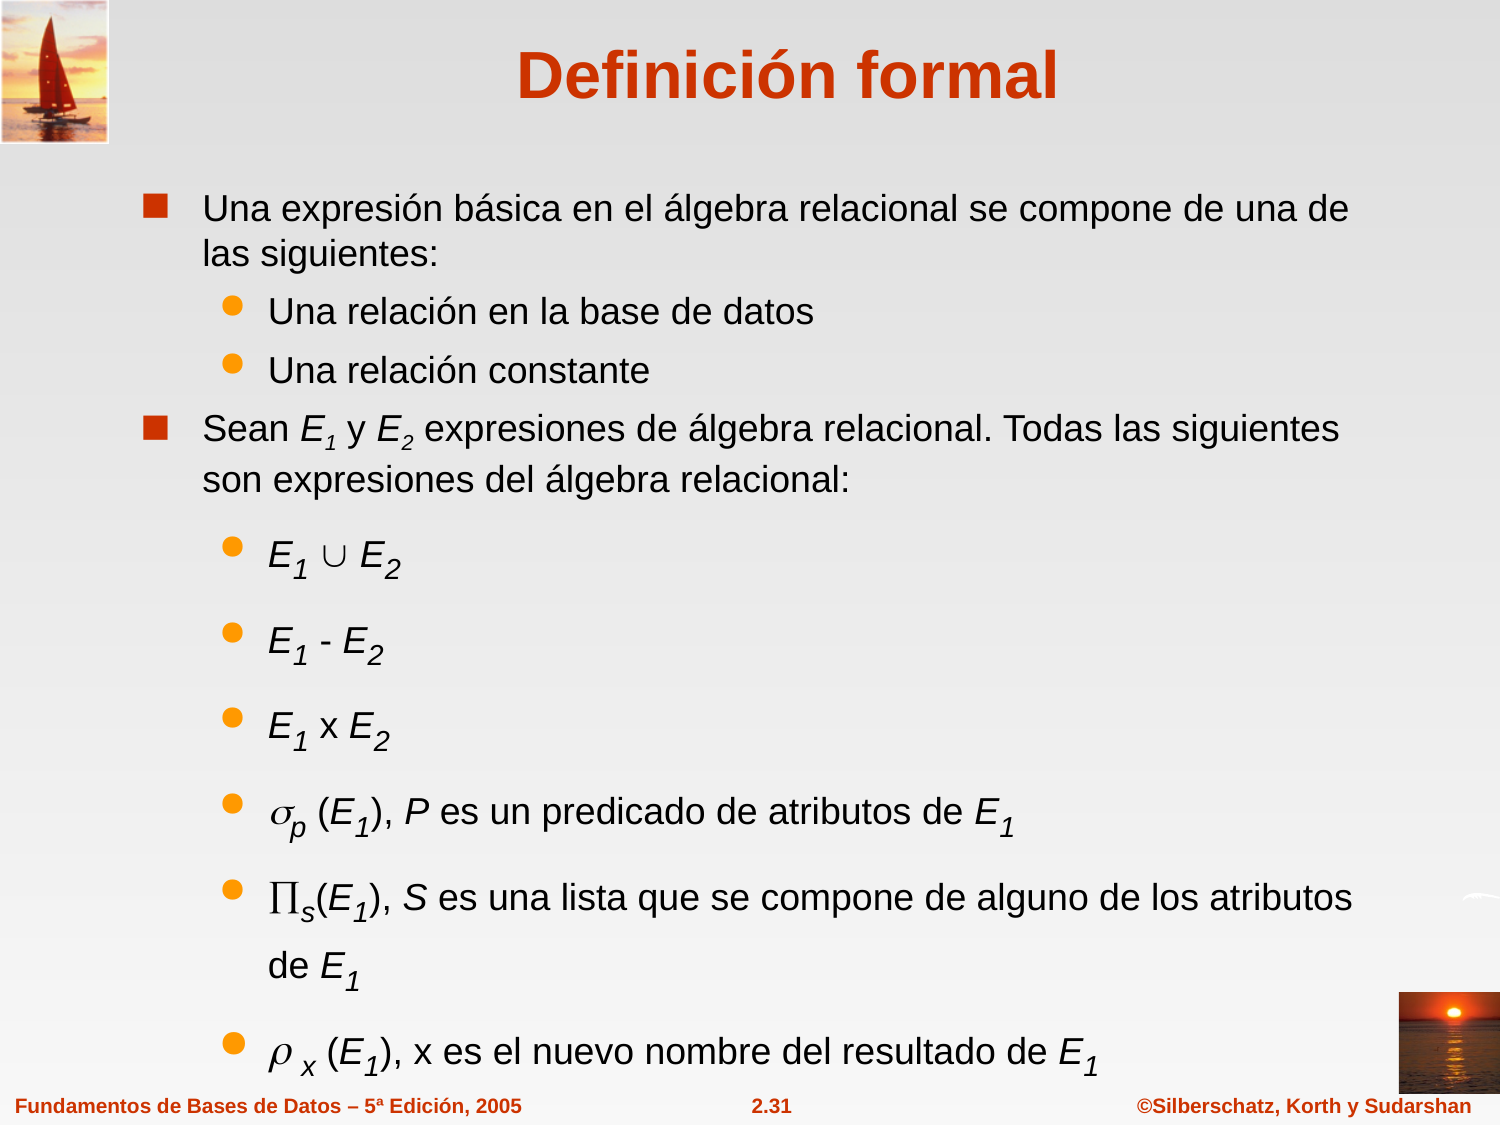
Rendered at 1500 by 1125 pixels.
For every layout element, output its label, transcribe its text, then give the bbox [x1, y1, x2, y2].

title Definición formal [125, 18, 1452, 120]
picture [1398, 992, 1500, 1094]
list Una expresión básica en el álgebra relacional se compone de una de las siguientes: Una relación en la base de datos Una relación constante Sean E1 y E2 expresiones de álgebra relacional. Todas las siguientes son expresiones del álgebra relacional: E1  E2 E1 - E2 E1 x E2 p (E1), P es un predicado de atributos de E1 s(E1), S es una lista que se compone de alguno de los atributos de E1  x (E1), x es el nuevo nombre del resultado de E1 [130, 176, 1419, 978]
picture [0, 0, 109, 144]
